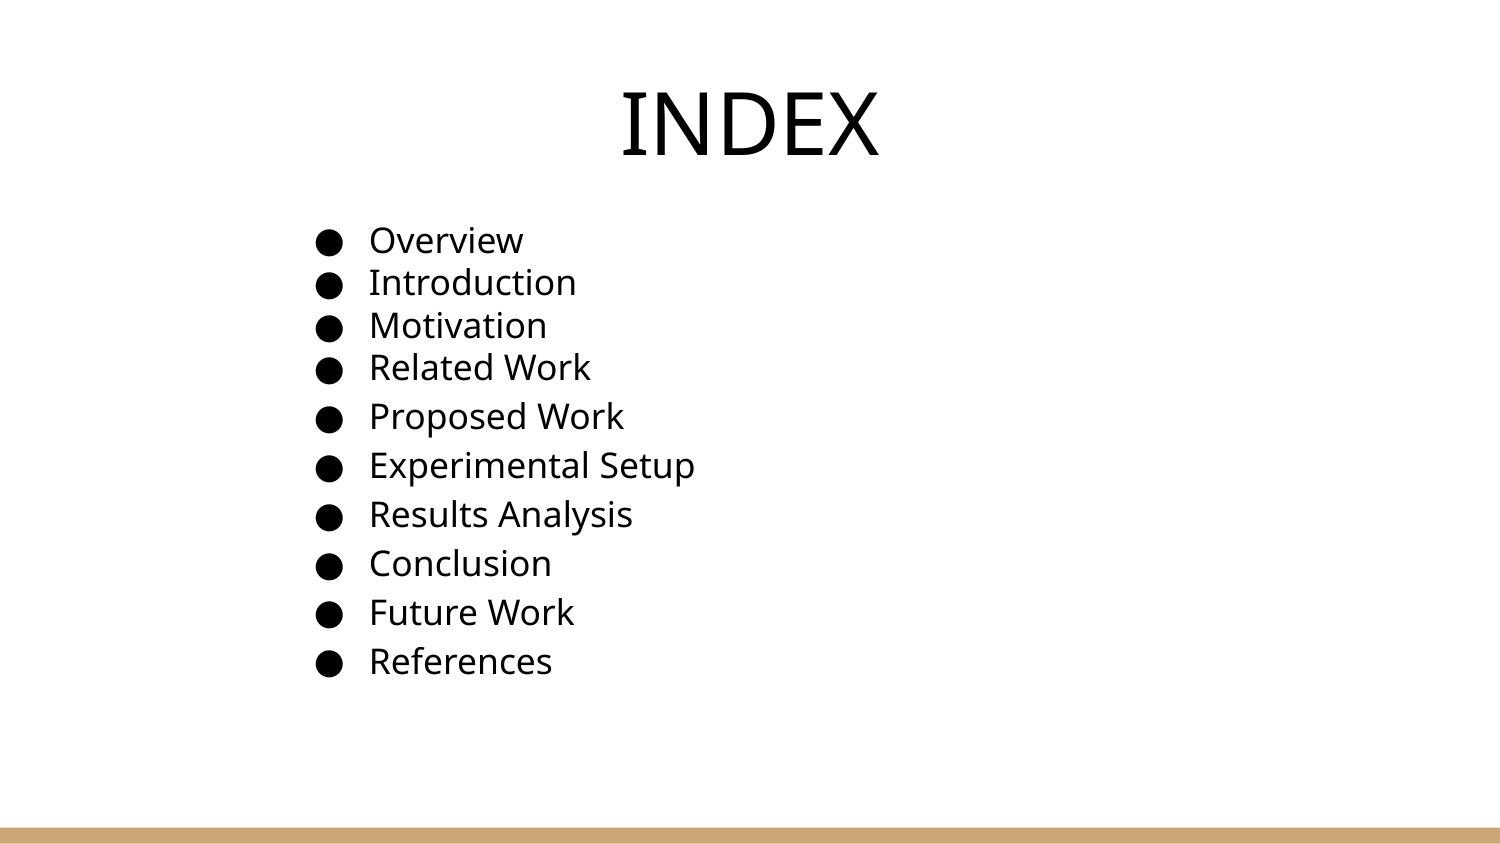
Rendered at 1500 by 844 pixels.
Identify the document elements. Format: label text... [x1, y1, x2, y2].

list Overview Introduction Motivation Related Work Proposed Work Experimental Setup Results Analysis Conclusion Future Work References [279, 202, 1204, 690]
title INDEX [51, 51, 1449, 189]
